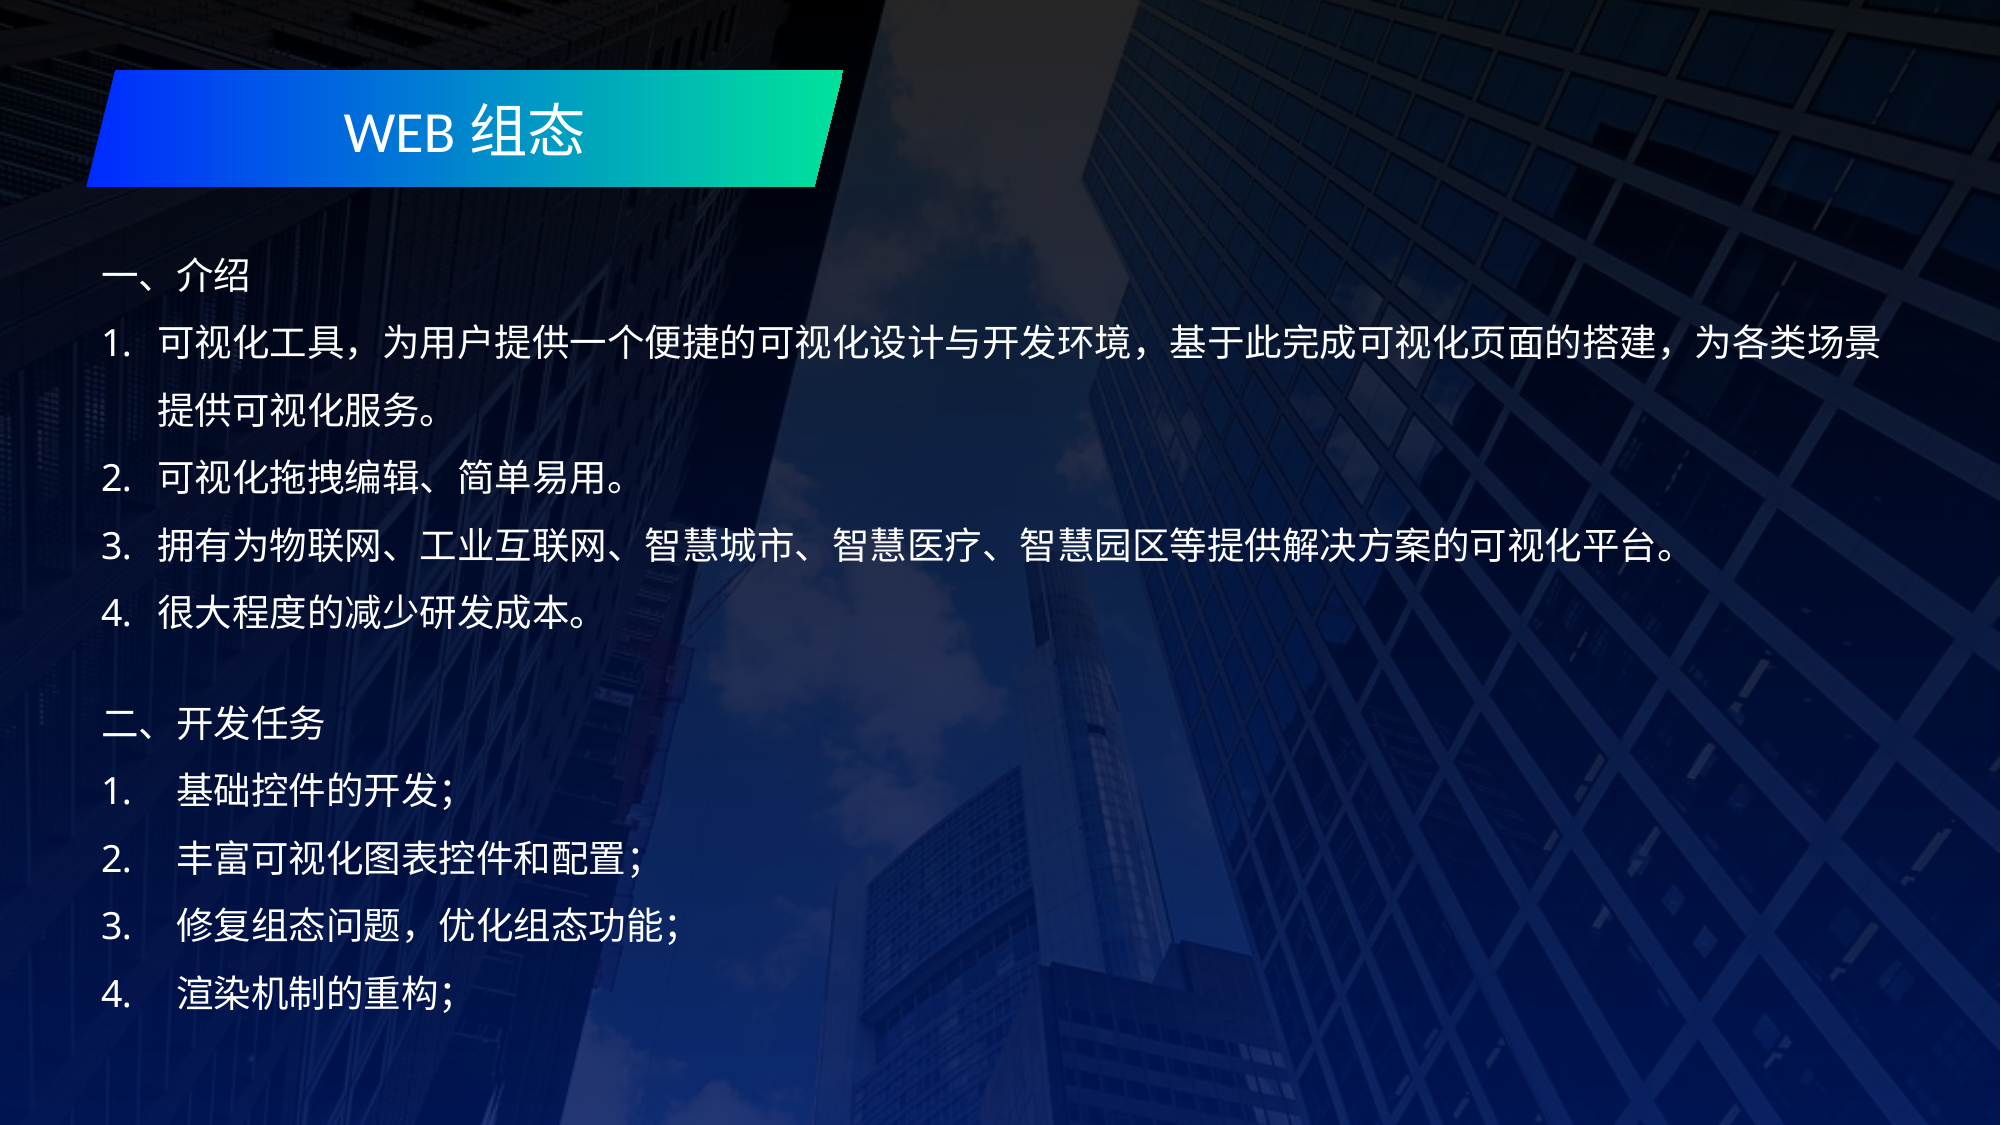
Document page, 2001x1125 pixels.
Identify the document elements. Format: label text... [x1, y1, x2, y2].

text_box WEB组态 [84, 69, 845, 189]
text_box 二、开发任务 基础控件的开发； 丰富可视化图表控件和配置； 修复组态问题，优化组态功能； 渲染机制的重构； [86, 669, 1743, 1090]
text_box 一、介绍 可视化工具，为用户提供一个便捷的可视化设计与开发环境，基于此完成可视化页面的搭建，为各类场景提供可视化服务。 可视化拖拽编辑、简单易用。 拥有为物联网、工业互联网、智慧城市、智慧医疗、智慧园区等提供解决方案的可视化平台。 很大程度的减少研发成本。 [86, 221, 1933, 709]
